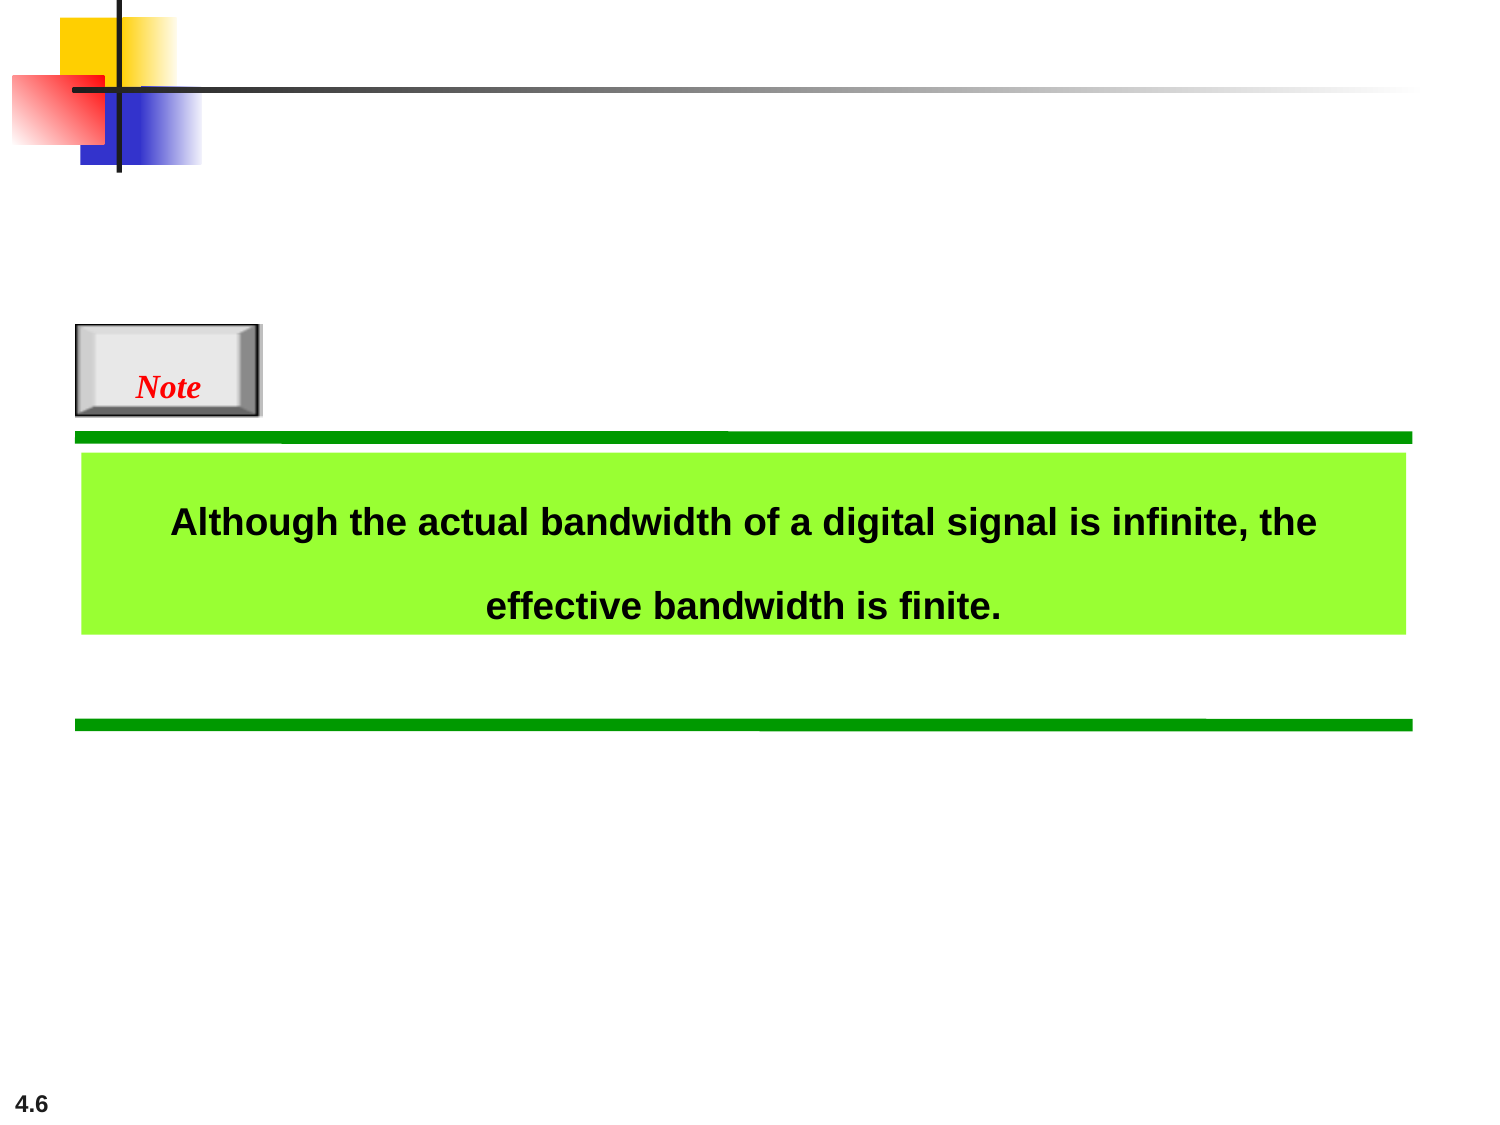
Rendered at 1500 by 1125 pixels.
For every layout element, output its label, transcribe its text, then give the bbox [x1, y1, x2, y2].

text_box [141, 93, 202, 165]
text_box [80, 93, 116, 165]
text_box Although the actual bandwidth of a digital signal is infinite, the effective bandwidth is finite. [81, 452, 1407, 635]
text_box [116, 93, 122, 173]
text_box [12, 75, 105, 145]
slide_number 4.6 [0, 1050, 313, 1125]
text_box [72, 87, 1423, 93]
text_box [122, 93, 141, 165]
text_box [122, 17, 177, 86]
text_box [60, 17, 116, 86]
text_box [116, 0, 122, 87]
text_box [74, 324, 263, 418]
